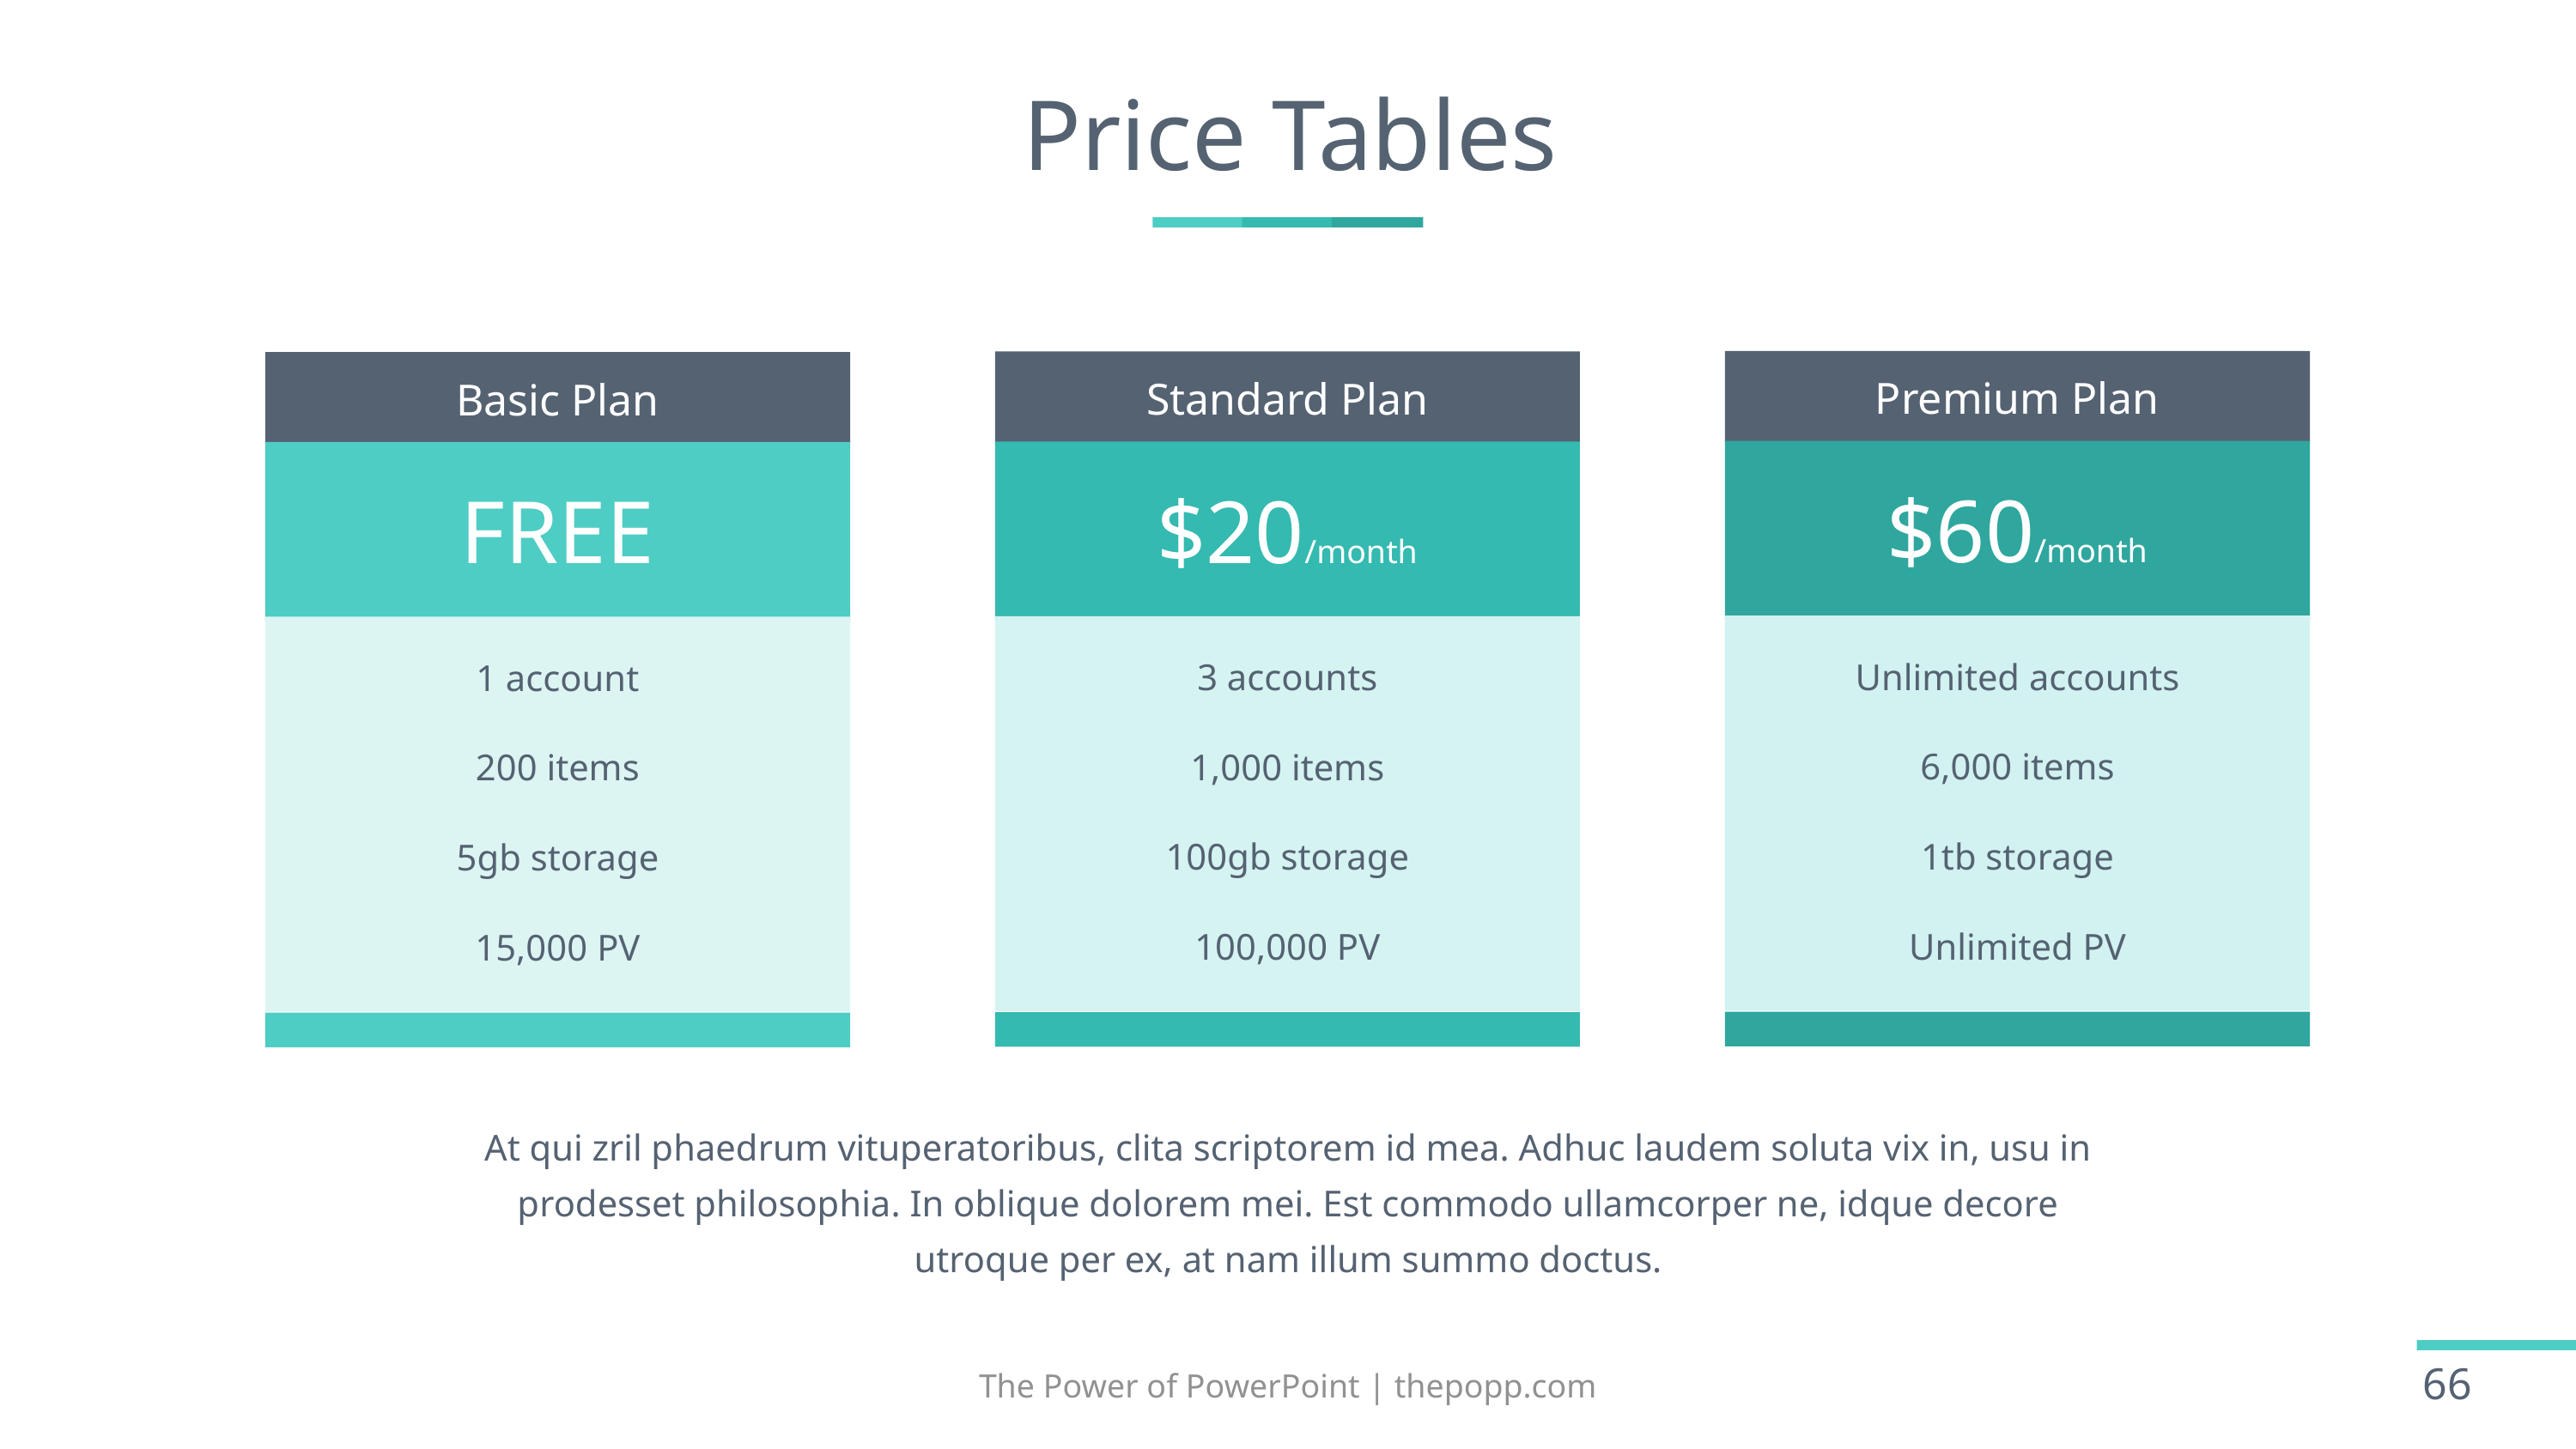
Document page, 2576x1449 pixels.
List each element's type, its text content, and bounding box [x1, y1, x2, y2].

list 5gb storage [264, 819, 851, 894]
slide_number 66 [2409, 1351, 2576, 1421]
list 1 account [264, 640, 851, 715]
footer The Power of PowerPoint | thepopp.com [853, 1349, 1723, 1427]
list Unlimited PV [1724, 907, 2311, 983]
list $60/month [1724, 443, 2311, 615]
list 200 items [264, 730, 851, 804]
list 3 accounts [994, 639, 1581, 714]
list 1tb storage [1724, 818, 2311, 894]
list FREE [264, 445, 851, 616]
list 15,000 PV [264, 909, 851, 984]
list Premium Plan [1724, 351, 2311, 443]
list 100,000 PV [994, 908, 1581, 984]
list 1,000 items [994, 729, 1581, 804]
list At qui zril phaedrum vituperatoribus, clita scriptorem id mea. Adhuc laudem soluta vix in, usu in prodesset philosophia. In oblique dolorem mei. Est commodo ullamcorper ne, idque decore utroque per ex, at nam illum summo doctus. [450, 1088, 2126, 1304]
list Unlimited accounts [1724, 639, 2311, 714]
list $20/month [994, 444, 1581, 615]
list 100gb storage [994, 818, 1581, 894]
title Price Tables [69, 49, 2512, 230]
list Standard Plan [994, 352, 1581, 444]
list Basic Plan [264, 352, 851, 445]
list 6,000 items [1724, 728, 2311, 803]
